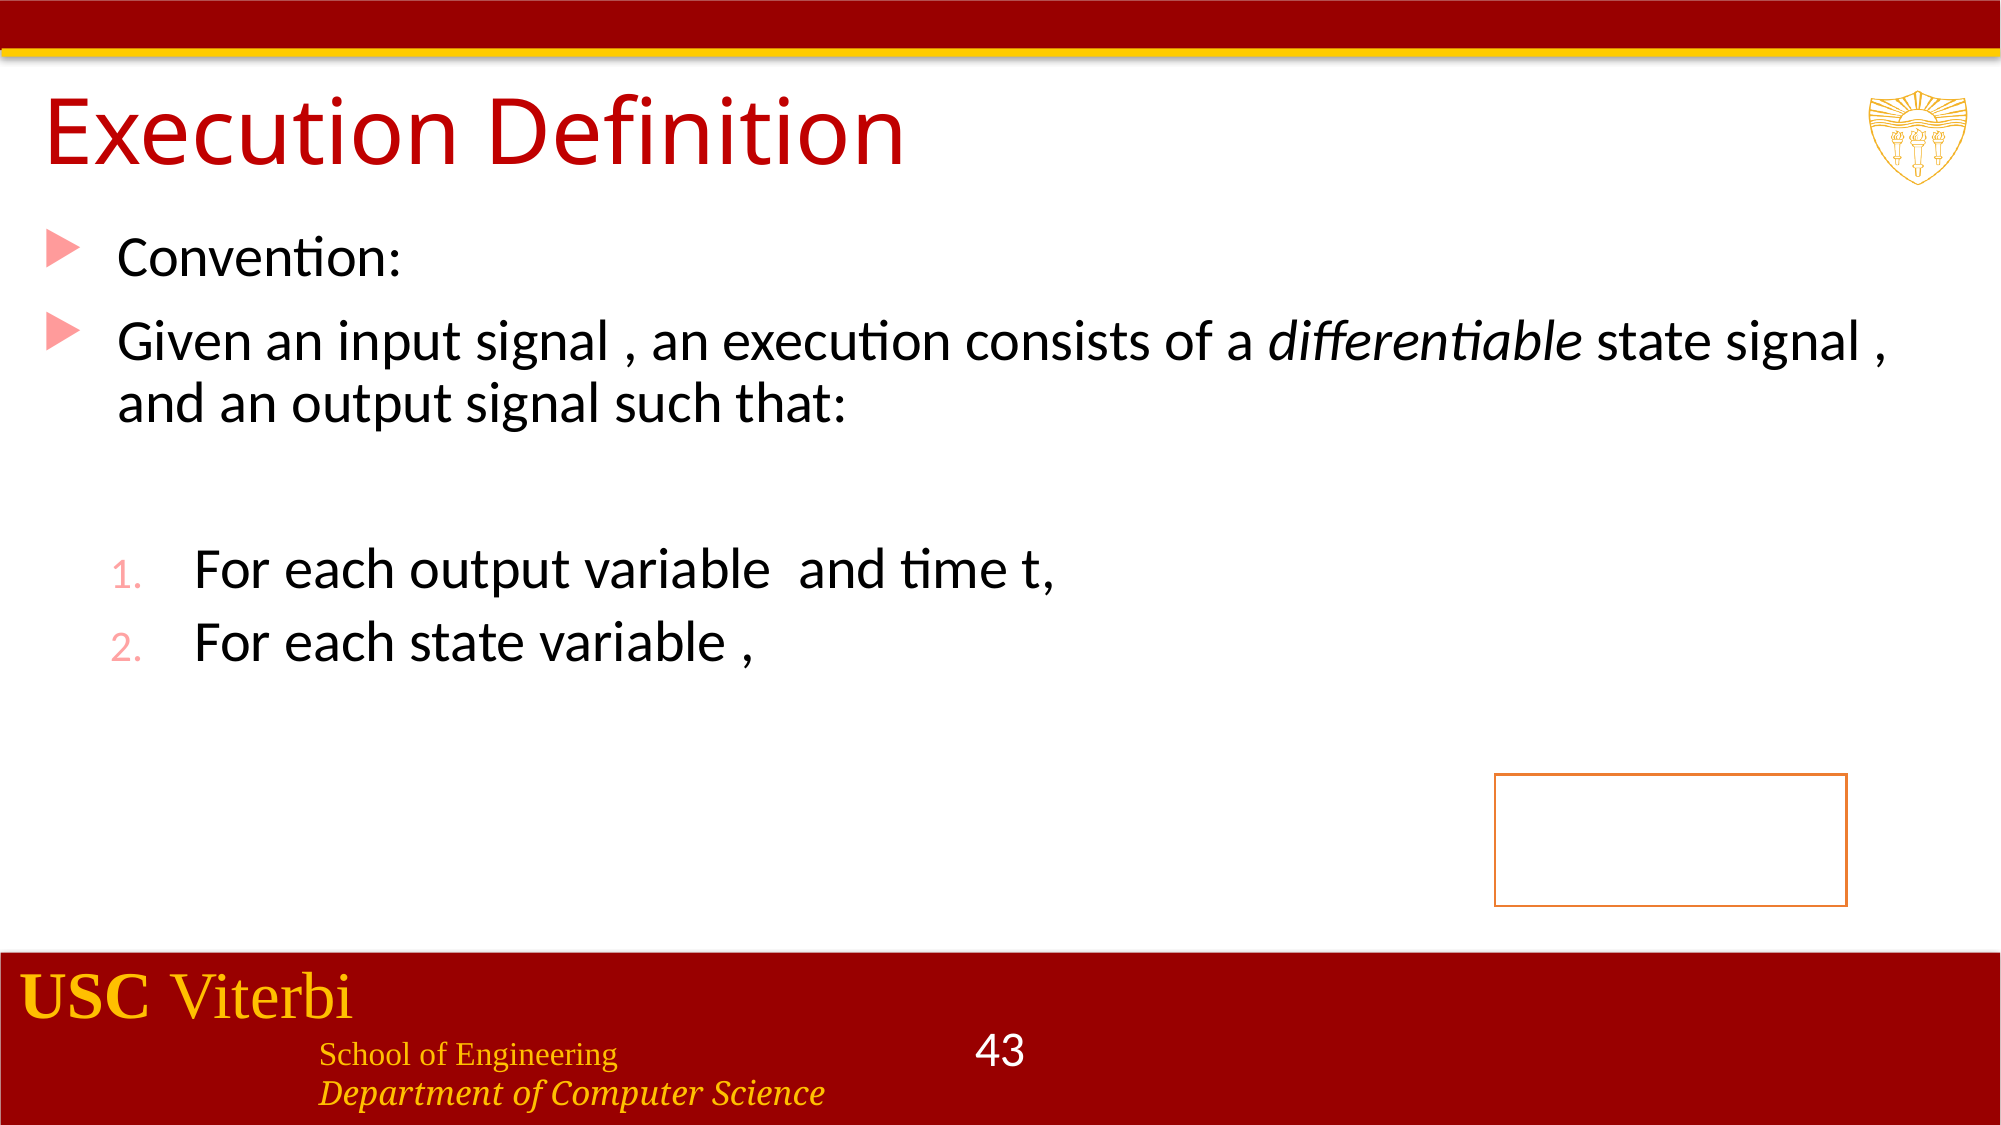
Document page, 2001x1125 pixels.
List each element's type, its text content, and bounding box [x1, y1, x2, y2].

picture [1836, 76, 2000, 199]
slide_number 43 [774, 1016, 1225, 1077]
title Execution Definition [27, 70, 1819, 199]
